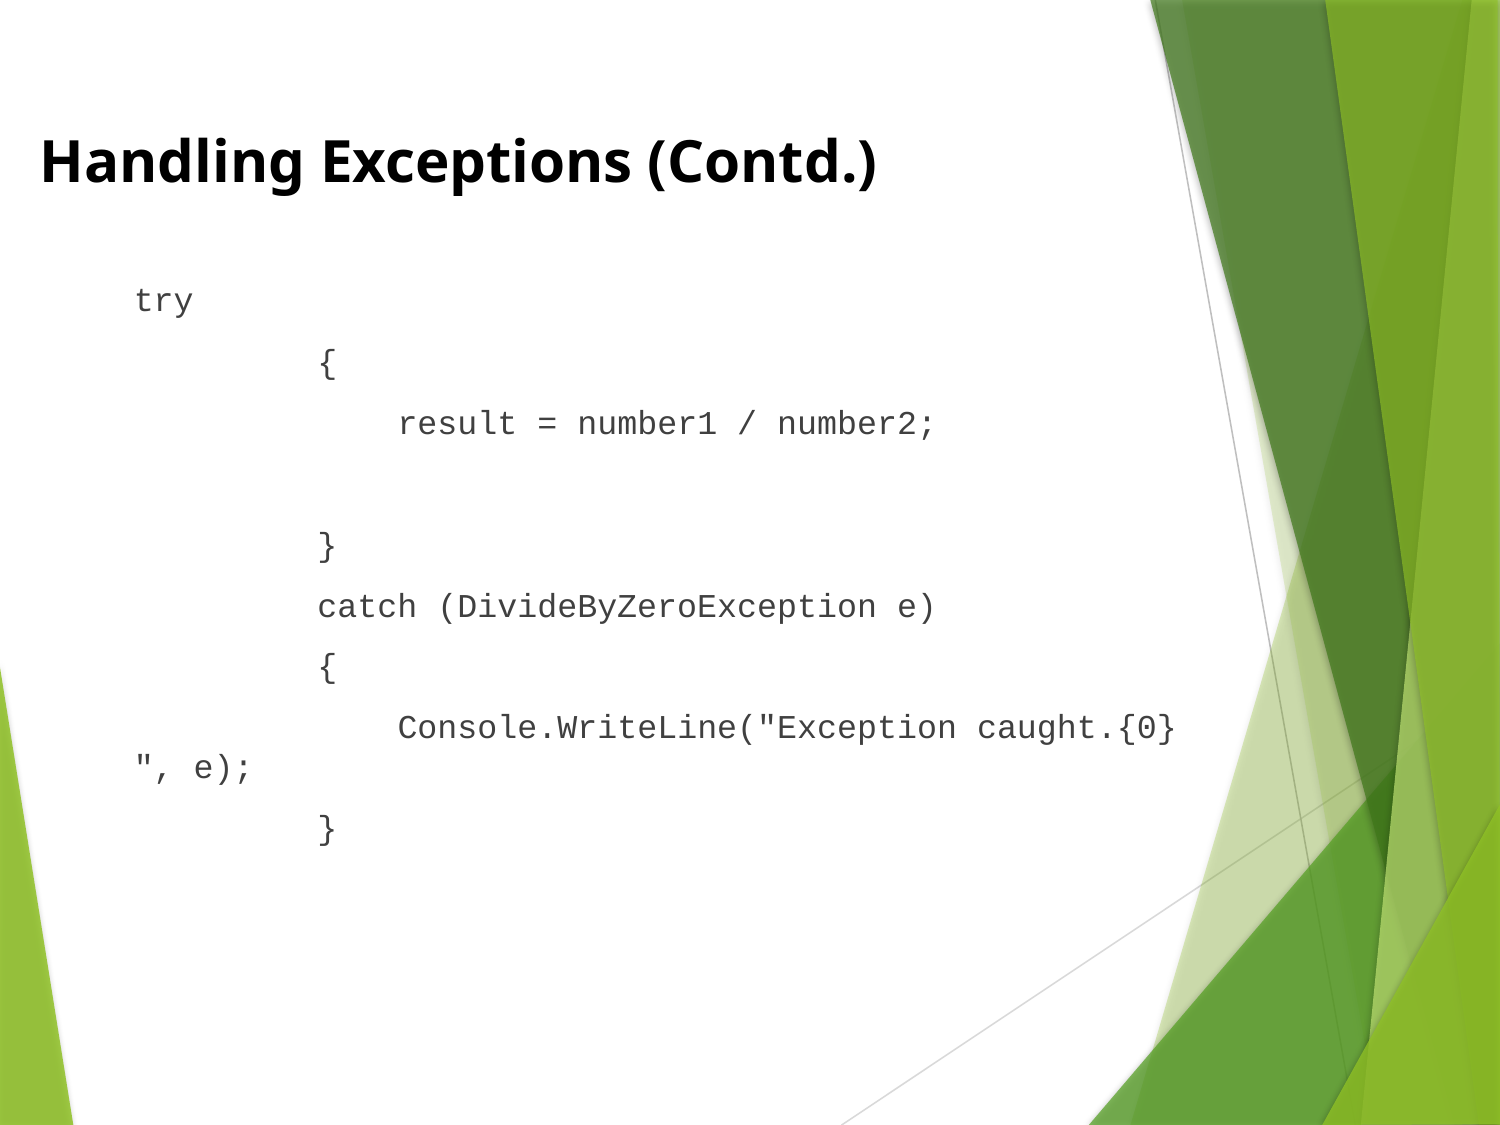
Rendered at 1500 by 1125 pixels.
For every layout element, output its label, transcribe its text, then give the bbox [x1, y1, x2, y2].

list try { result = number1 / number2; } catch (DivideByZeroException e) { Console.WriteLine("Exception caught.{0} ", e); } [62, 414, 1213, 1063]
text_box Handling Exceptions (Contd.) [24, 116, 1425, 414]
